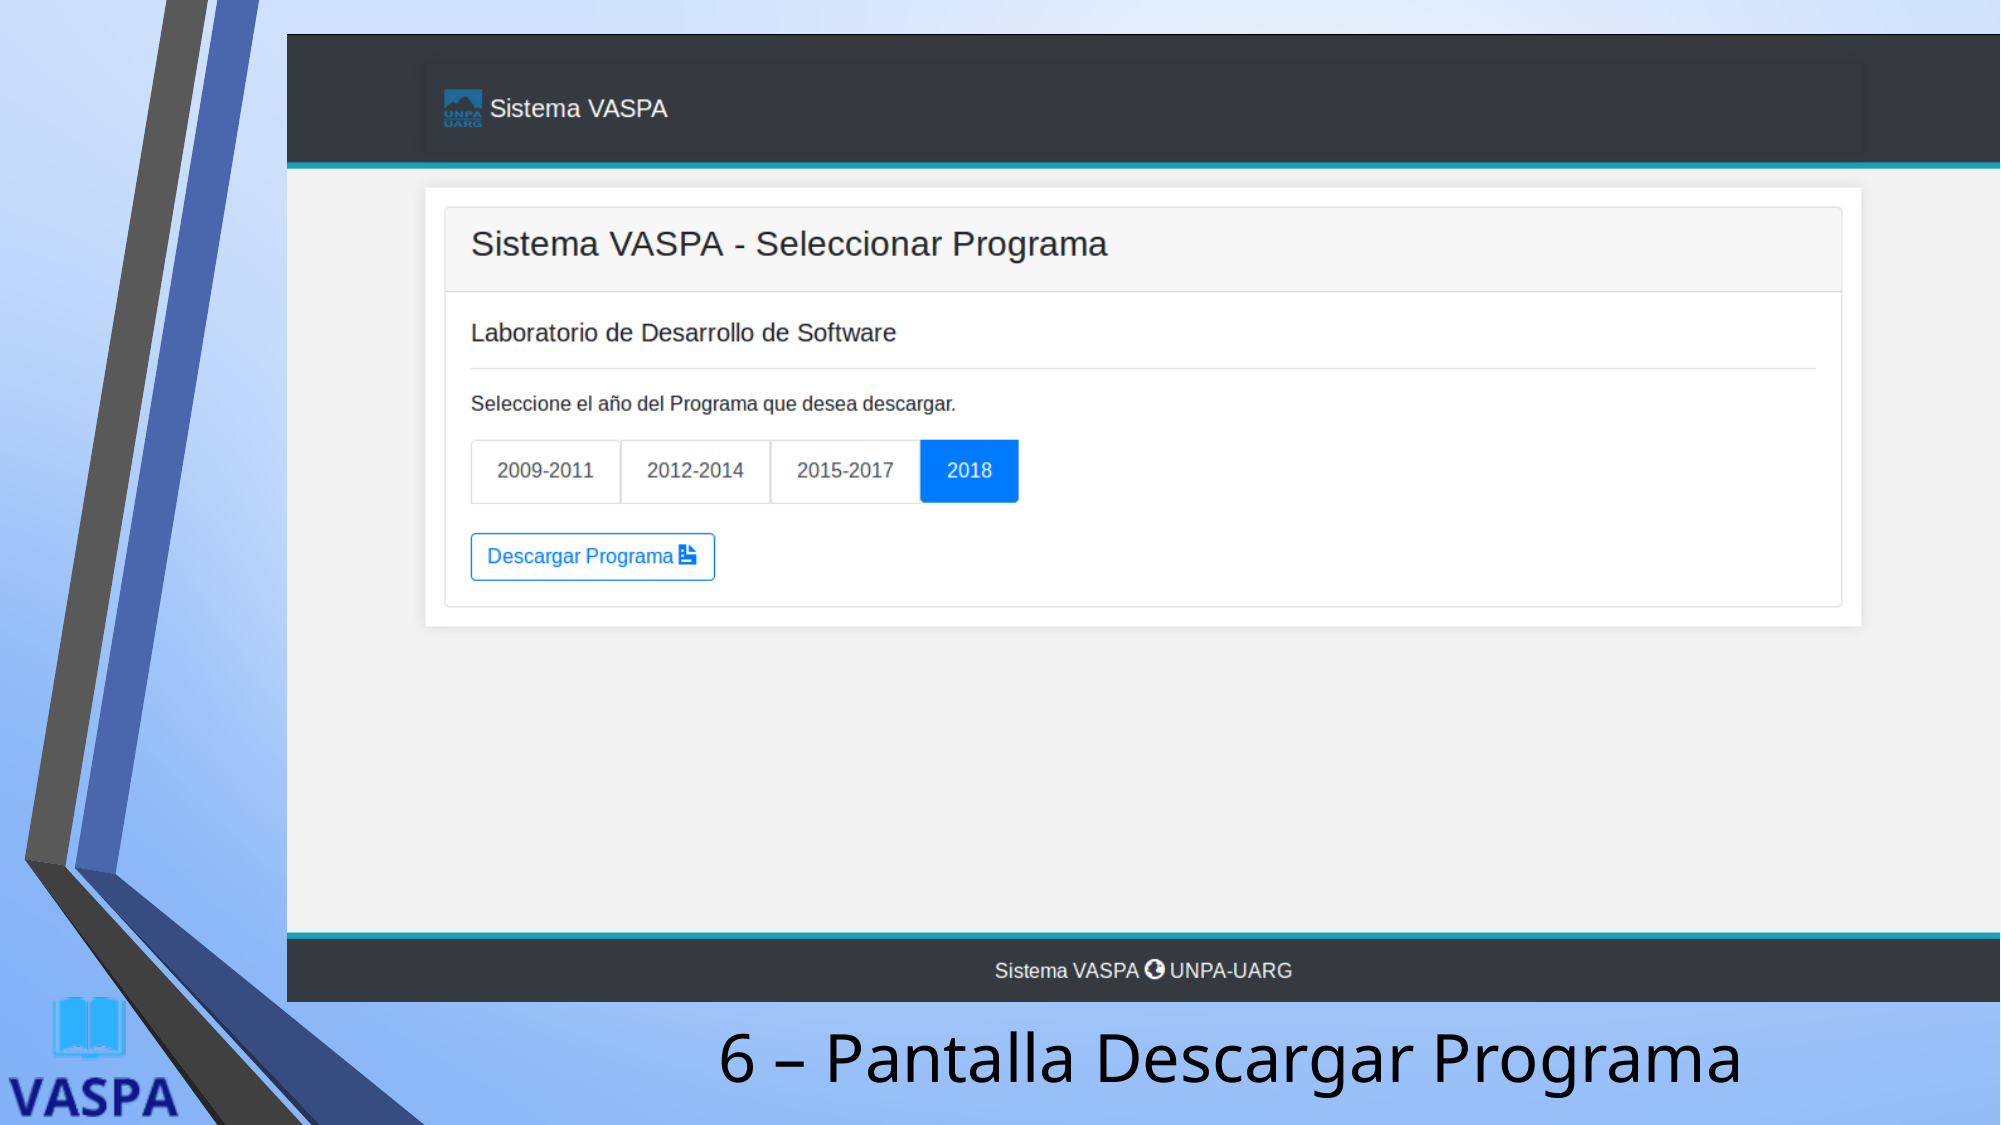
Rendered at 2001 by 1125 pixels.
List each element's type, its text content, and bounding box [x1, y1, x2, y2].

picture [0, 962, 188, 1125]
text_box 6 – Pantalla Descargar Programa [703, 1008, 1810, 1104]
picture [287, 34, 2000, 1002]
